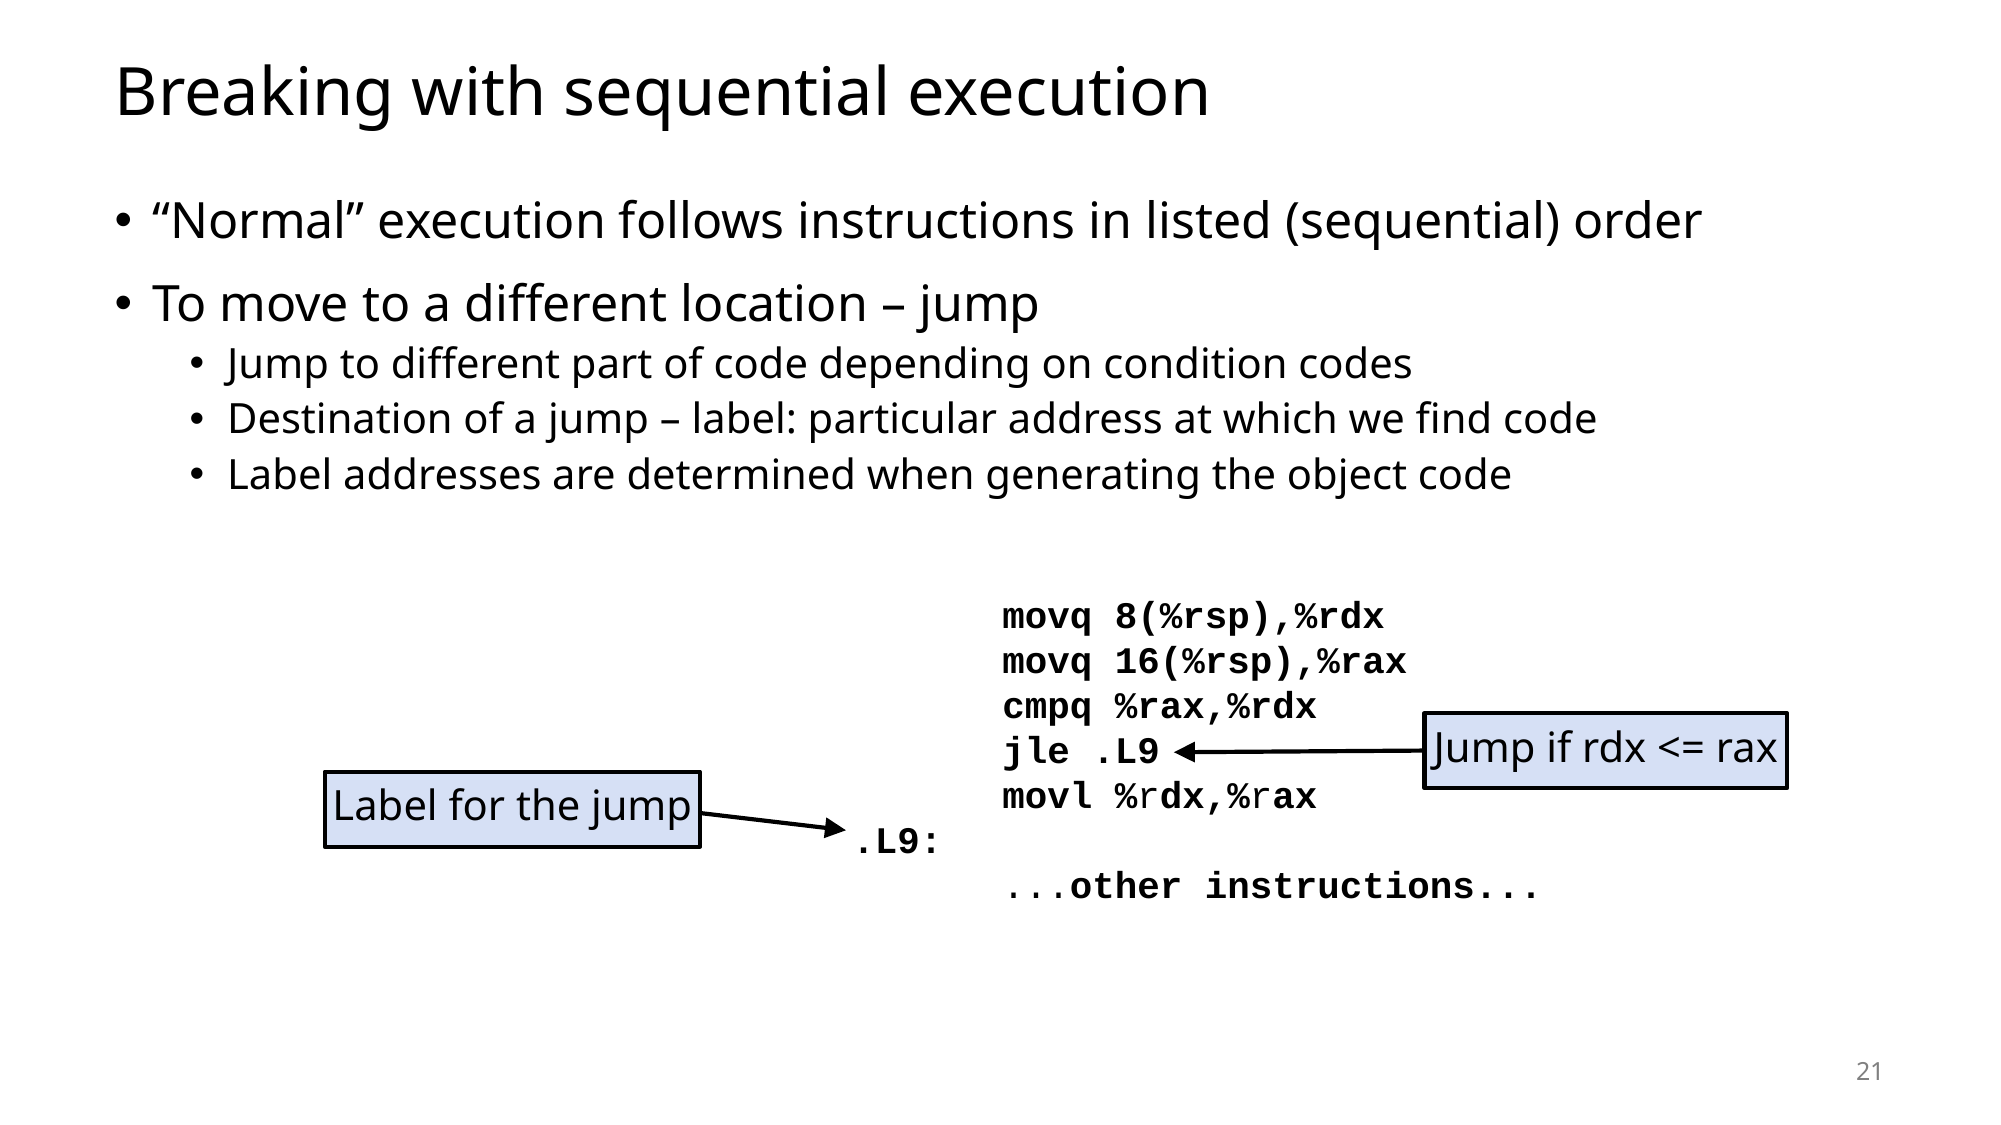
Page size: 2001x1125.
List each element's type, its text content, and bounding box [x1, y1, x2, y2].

text_box Label for the jump [324, 771, 700, 847]
text_box Jump if rdx <= rax [1424, 713, 1788, 789]
slide_number 21 [1749, 1042, 1900, 1103]
text_box Label for the jump [702, 813, 846, 839]
text_box movq 8(%rsp),%rdx movq 16(%rsp),%rax cmpq %rax,%rdx jle .L9 movl %rdx,%rax .L9: ...other instructions... [837, 584, 1588, 914]
title Breaking with sequential execution [99, 37, 1900, 150]
text_box Jump if rdx <= rax [1173, 741, 1421, 763]
list “Normal” execution follows instructions in listed (sequential) order To move to a different location – jump Jump to different part of code depending on condition codes Destination of a jump – label: particular address at which we find code Label addresses are determined when generating the object code [99, 187, 1900, 1013]
